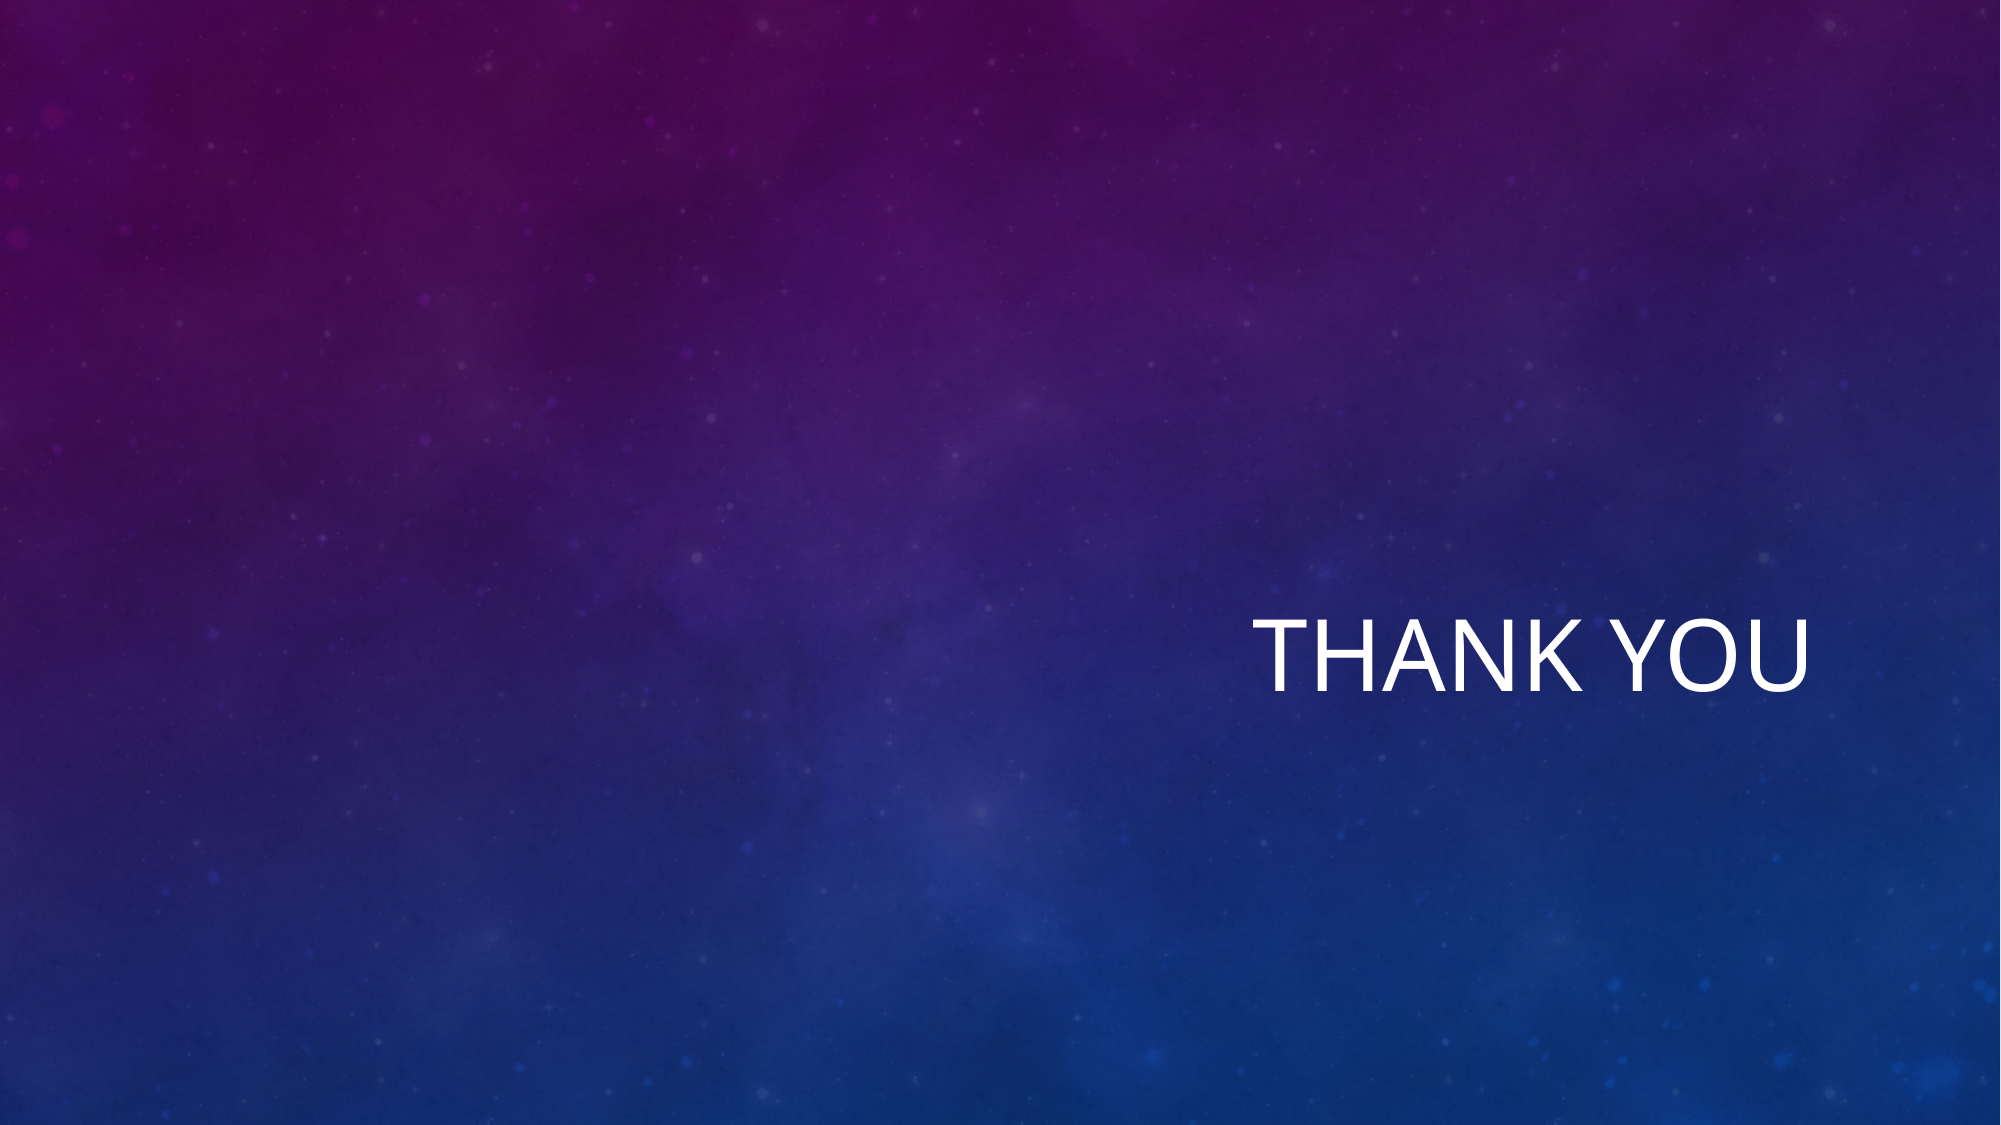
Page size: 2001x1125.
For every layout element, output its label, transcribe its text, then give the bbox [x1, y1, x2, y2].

picture [0, 0, 2001, 1125]
title Thank You [650, 322, 1831, 720]
